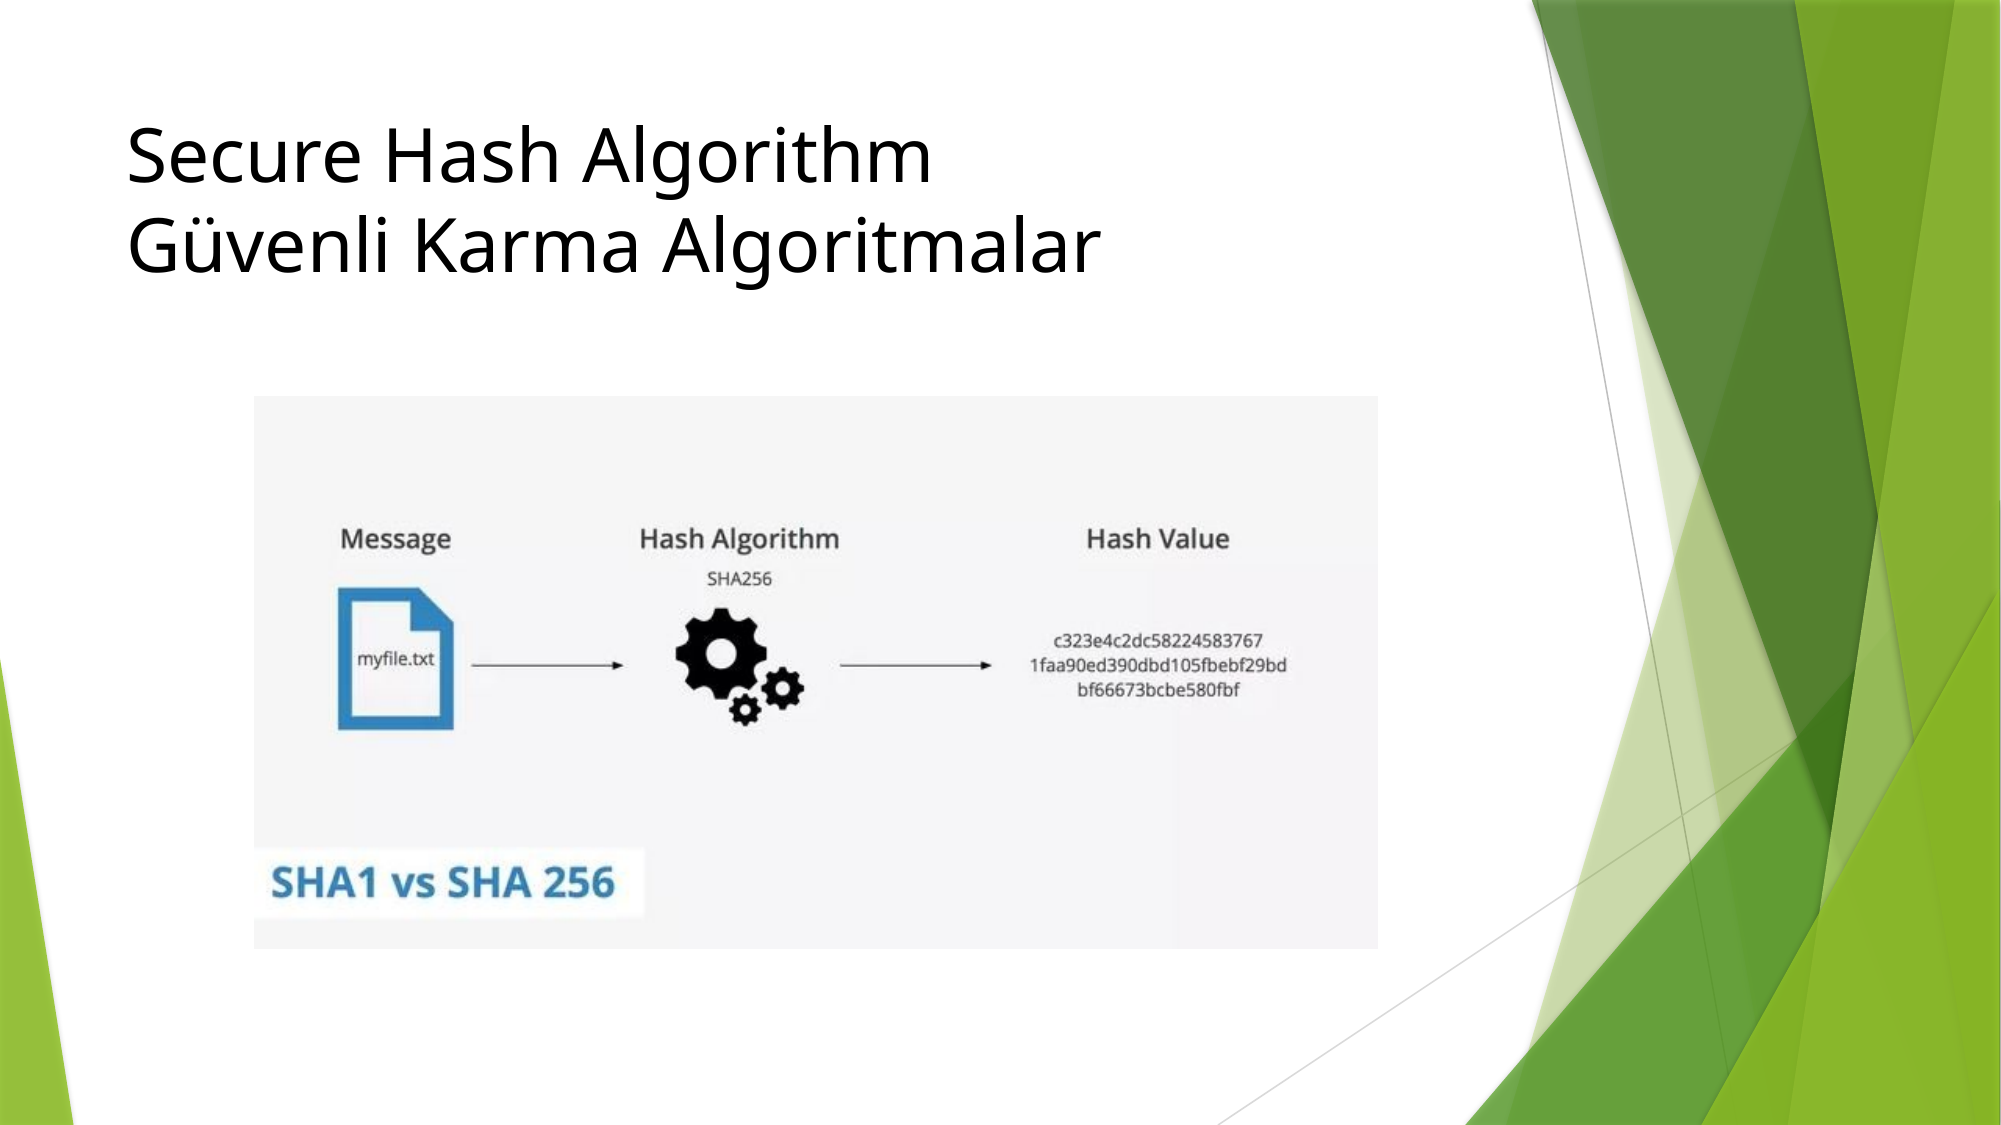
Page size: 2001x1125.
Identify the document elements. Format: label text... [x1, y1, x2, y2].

title Secure Hash Algorithm Güvenli Karma Algoritmalar [111, 99, 1522, 317]
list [253, 396, 1379, 950]
